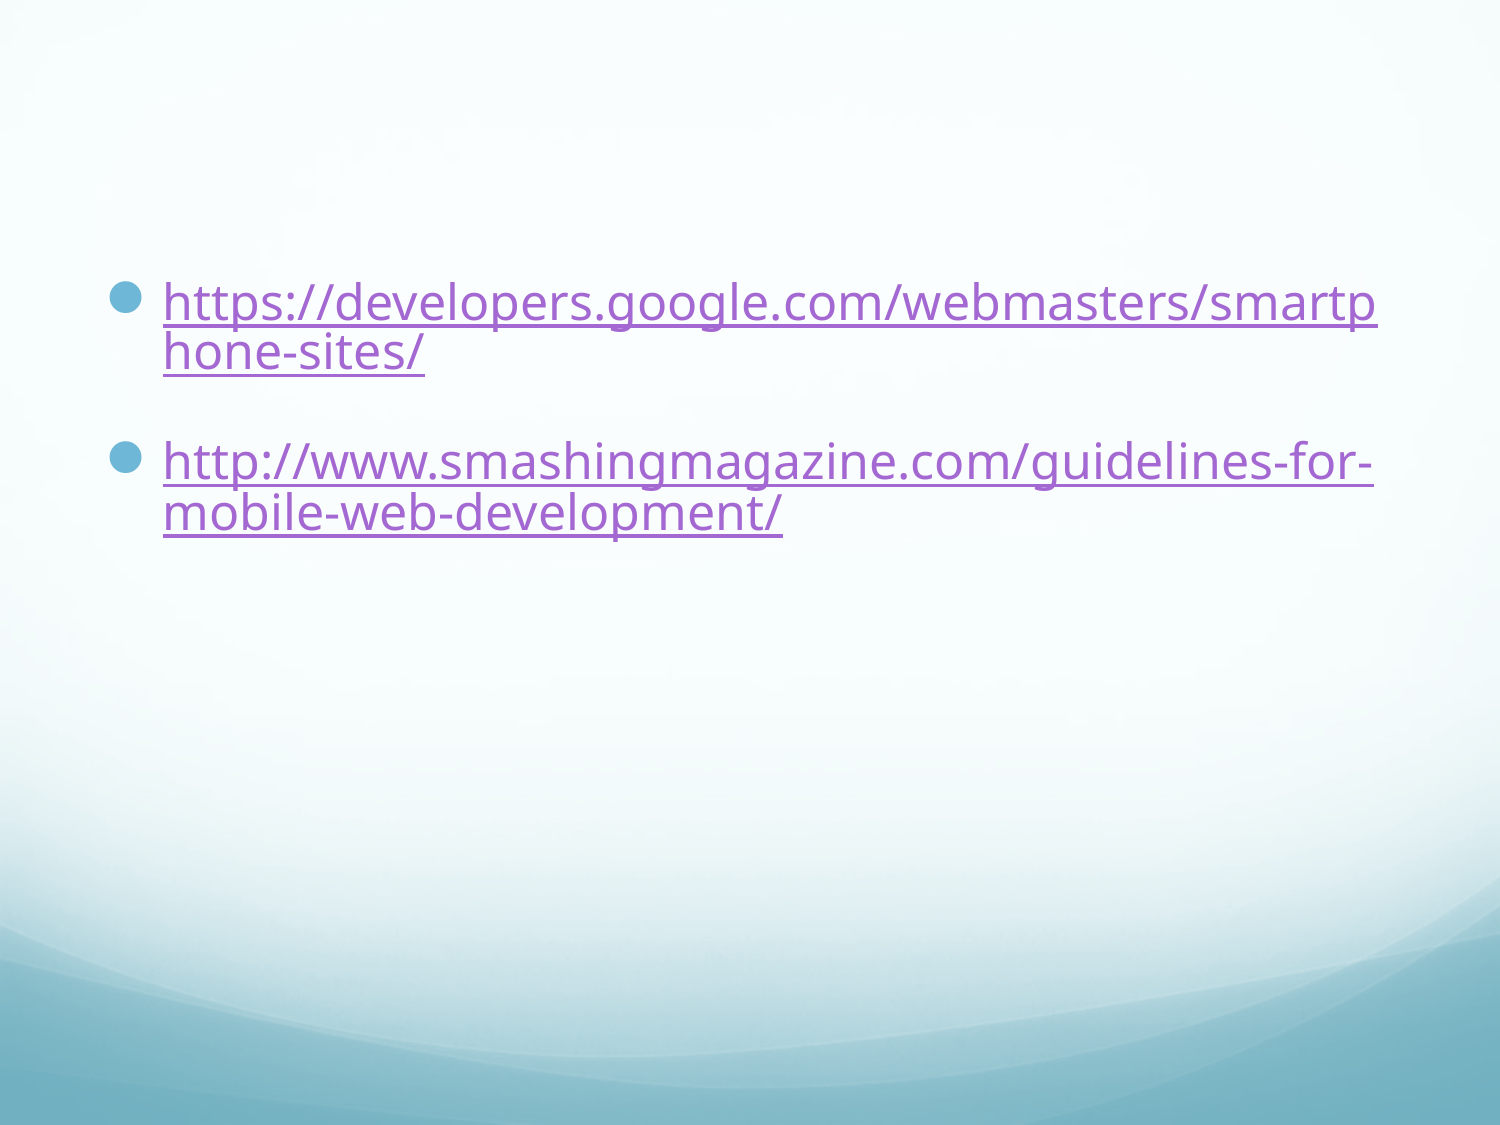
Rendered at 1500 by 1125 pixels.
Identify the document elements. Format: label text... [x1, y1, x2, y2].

list https://developers.google.com/webmasters/smartphone-sites/ http://www.smashingmagazine.com/guidelines-for-mobile-web-development/ [90, 262, 1410, 975]
